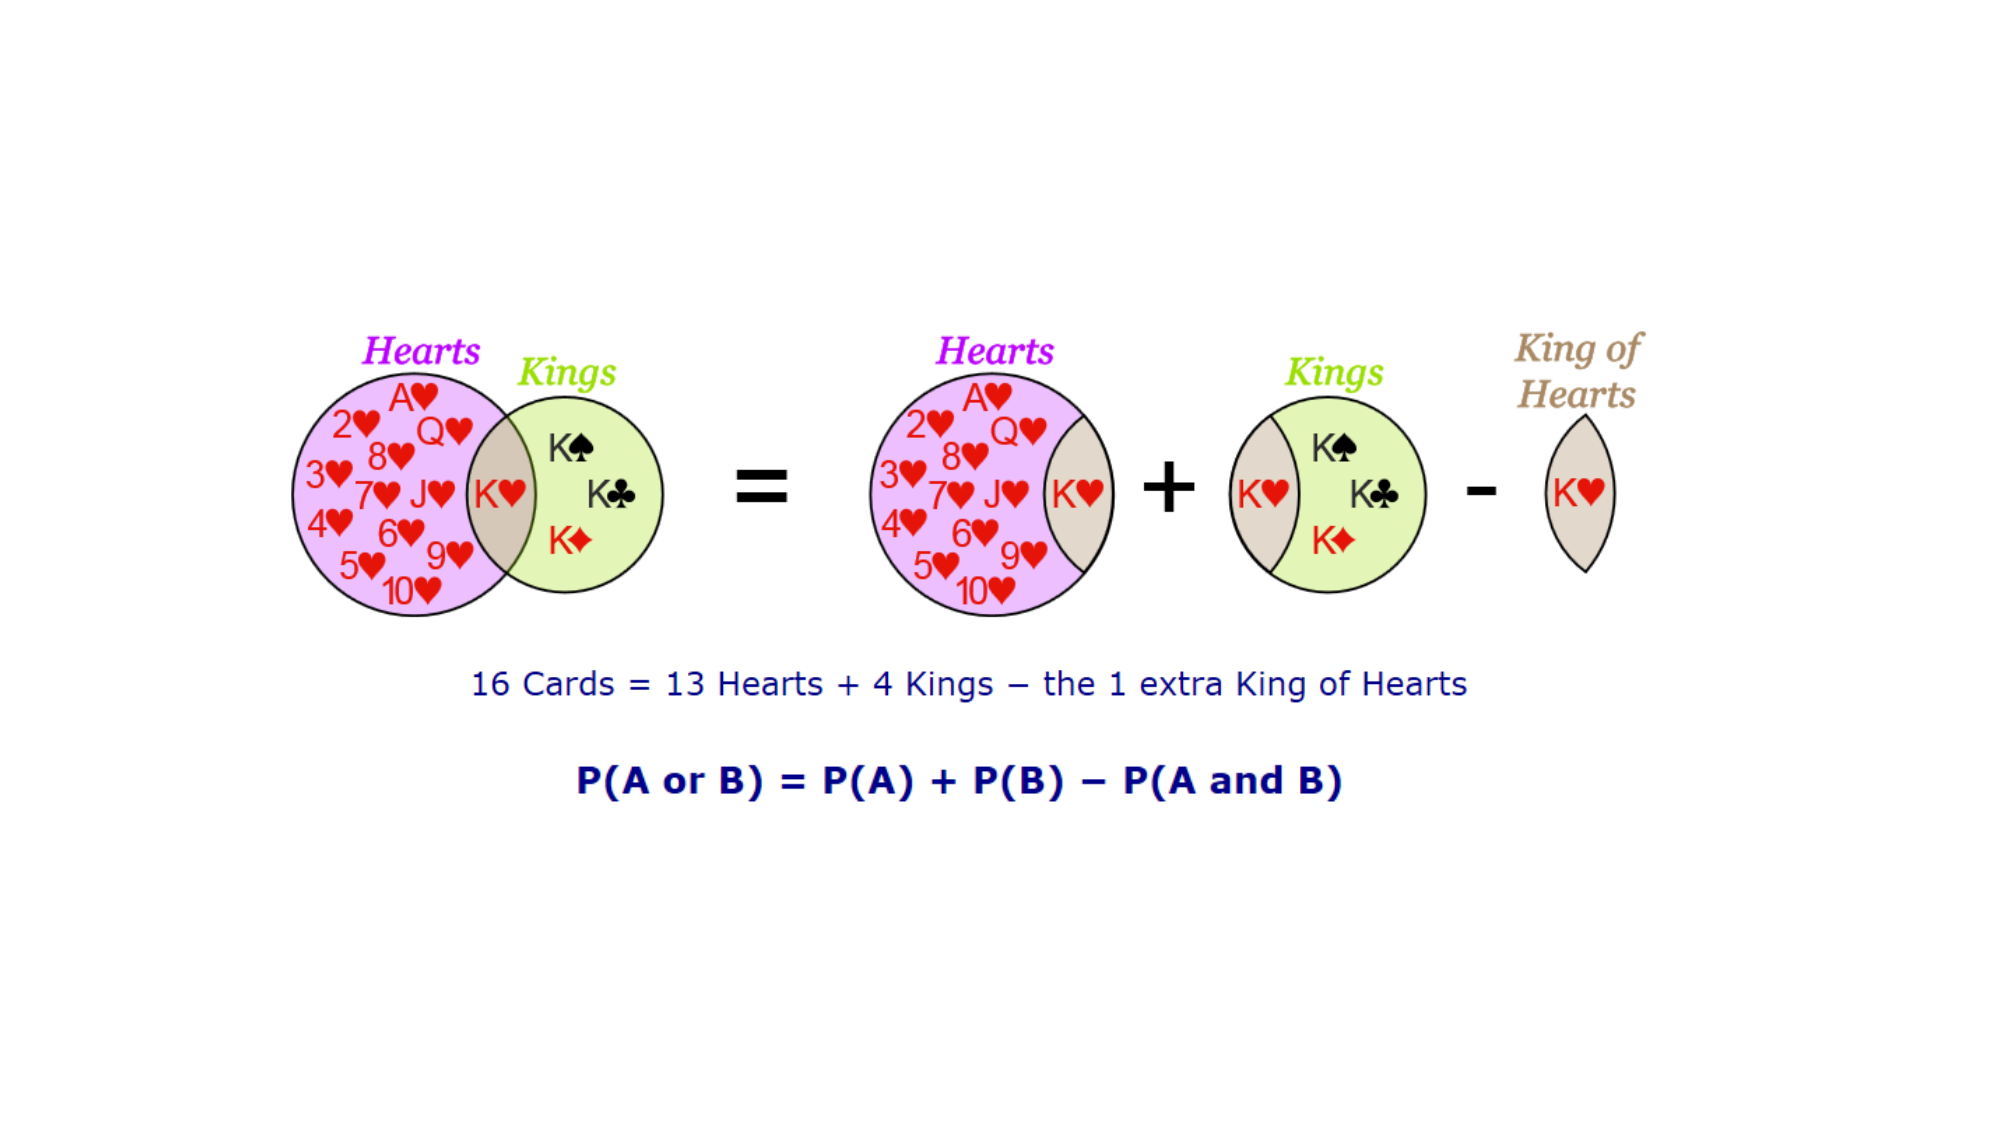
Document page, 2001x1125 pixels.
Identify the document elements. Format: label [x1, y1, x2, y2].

picture [181, 316, 1709, 725]
picture [549, 759, 1382, 816]
